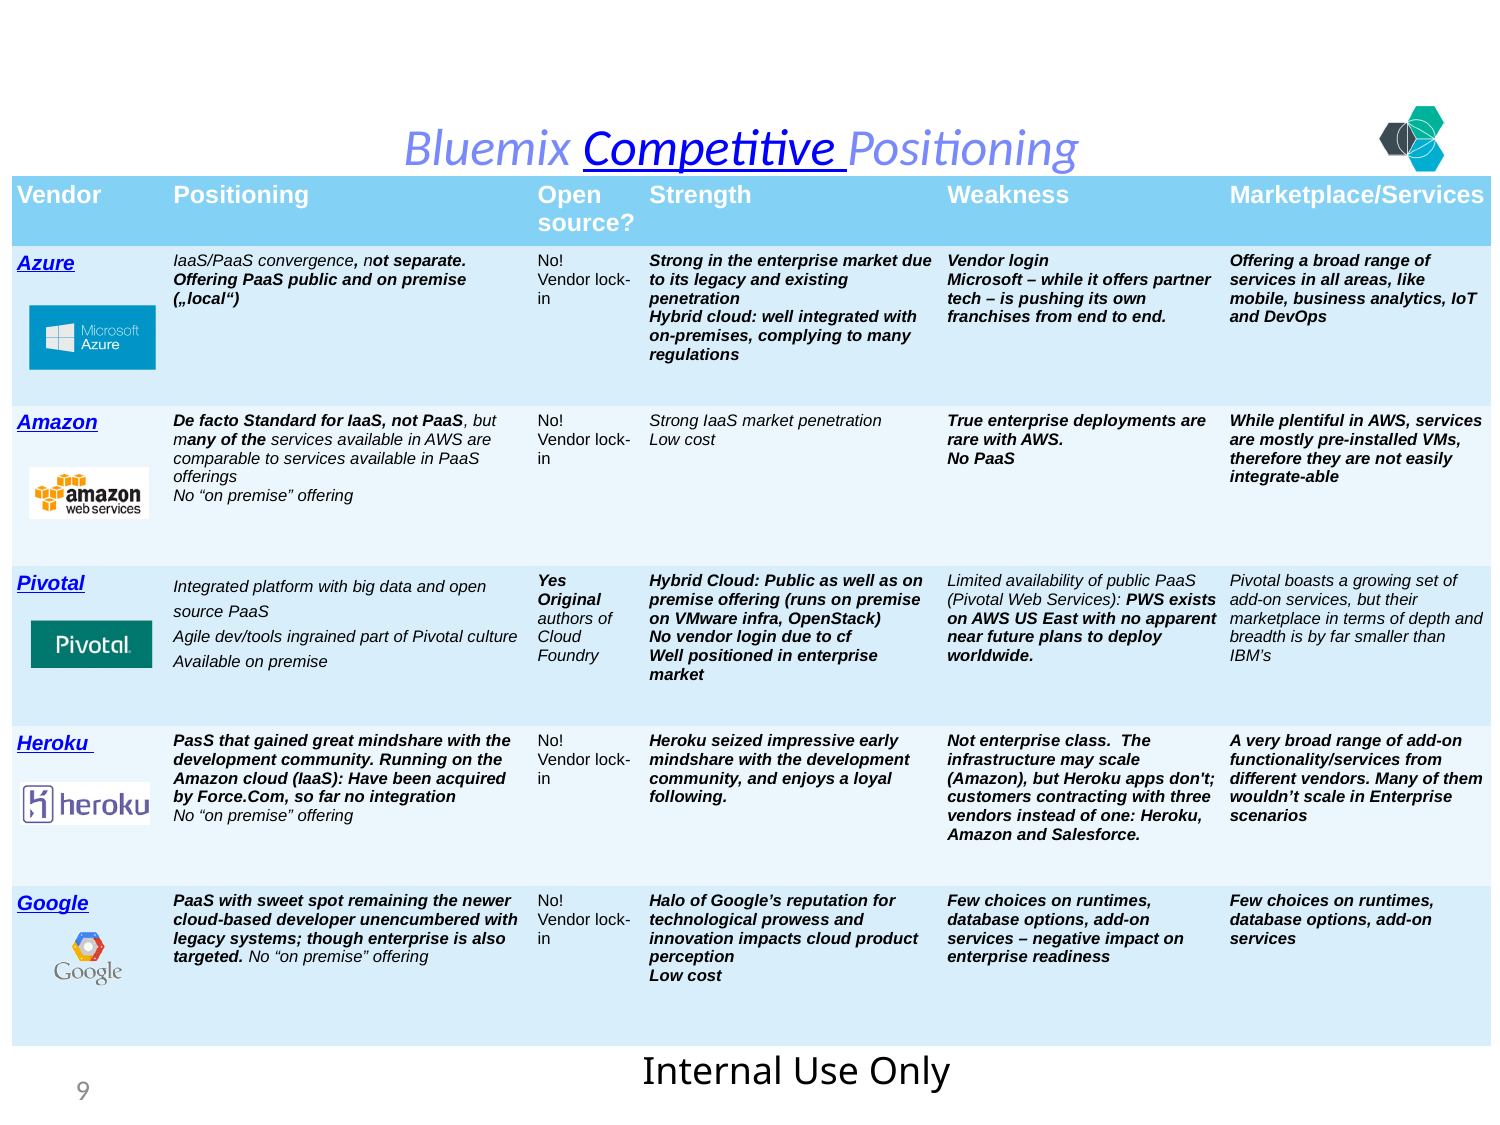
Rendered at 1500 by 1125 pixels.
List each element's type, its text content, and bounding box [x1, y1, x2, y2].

table_cell No! Vendor lock-in [532, 886, 644, 1046]
table_cell Offering a broad range of services in all areas, like mobile, business analytics, IoT and DevOps [1224, 246, 1491, 406]
table_cell A very broad range of add-on functionality/services from different vendors. Many of them wouldn’t scale in Enterprise scenarios [1224, 726, 1491, 886]
table_cell Few choices on runtimes, database options, add-on services [1224, 886, 1491, 1046]
table_cell PaaS with sweet spot remaining the newer cloud-based developer unencumbered with legacy systems; though enterprise is also targeted. No “on premise” offering [168, 886, 532, 1046]
table_header Weakness [942, 176, 1224, 246]
table_cell Limited availability of public PaaS (Pivotal Web Services): PWS exists on AWS US East with no apparent near future plans to deploy worldwide. [942, 566, 1224, 726]
table_header Strength [644, 176, 942, 246]
table_cell Hybrid Cloud: Public as well as on premise offering (runs on premise on VMware infra, OpenStack) No vendor login due to cf Well positioned in enterprise market [644, 566, 942, 726]
picture [47, 324, 74, 351]
picture [20, 781, 150, 826]
table_header Vendor [12, 176, 168, 246]
table_cell Heroku seized impressive early mindshare with the development community, and enjoys a loyal following. [644, 726, 942, 886]
table_cell No! Vendor lock-in [532, 406, 644, 566]
picture [28, 467, 150, 519]
slide_number 9 [29, 1072, 91, 1107]
table_cell True enterprise deployments are rare with AWS. No PaaS [942, 406, 1224, 566]
picture [1377, 105, 1445, 172]
picture [30, 620, 153, 669]
table_cell Yes Original authors of Cloud Foundry [532, 566, 644, 726]
table_cell While plentiful in AWS, services are mostly pre-installed VMs, therefore they are not easily integrate-able [1224, 406, 1491, 566]
table_cell De facto Standard for IaaS, not PaaS, but many of the services available in AWS are comparable to services available in PaaS offerings No “on premise” offering [168, 406, 532, 566]
table_cell Google [12, 886, 168, 1046]
table_cell Strong in the enterprise market due to its legacy and existing penetration Hybrid cloud: well integrated with on-premises, complying to many regulations [644, 246, 942, 406]
table_cell Strong IaaS market penetration Low cost [644, 406, 942, 566]
table_header Open source? [532, 176, 644, 246]
table_cell Not enterprise class. The infrastructure may scale (Amazon), but Heroku apps don't; customers contracting with three vendors instead of one: Heroku, Amazon and Salesforce. [942, 726, 1224, 886]
table_header Marketplace/Services [1224, 176, 1491, 246]
table_cell Azure [12, 246, 168, 406]
table_cell Integrated platform with big data and open source PaaS Agile dev/tools ingrained part of Pivotal culture Available on premise [168, 566, 532, 726]
table_header Positioning [168, 176, 532, 246]
table_cell Heroku [12, 726, 168, 886]
table_cell IaaS/PaaS convergence, not separate. Offering PaaS public and on premise („local“) [168, 246, 532, 406]
table_cell PasS that gained great mindshare with the development community. Running on the Amazon cloud (IaaS): Have been acquired by Force.Com, so far no integration No “on premise” offering [168, 726, 532, 886]
table_cell Halo of Google’s reputation for technological prowess and innovation impacts cloud product perception Low cost [644, 886, 942, 1041]
text_box Internal Use Only [636, 1041, 957, 1098]
table_cell Pivotal [12, 566, 168, 726]
table_cell Few choices on runtimes, database options, add-on services – negative impact on enterprise readiness [942, 886, 1224, 1046]
table_cell Amazon [12, 406, 168, 566]
title Bluemix Competitive Positioning [29, 87, 1455, 176]
table_cell No! Vendor lock-in [532, 246, 644, 406]
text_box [51, 931, 125, 986]
table_cell Pivotal boasts a growing set of add-on services, but their marketplace in terms of depth and breadth is by far smaller than IBM’s [1224, 566, 1491, 726]
table_cell Vendor login Microsoft – while it offers partner tech – is pushing its own franchises from end to end. [942, 246, 1224, 406]
table_cell No! Vendor lock-in [532, 726, 644, 886]
